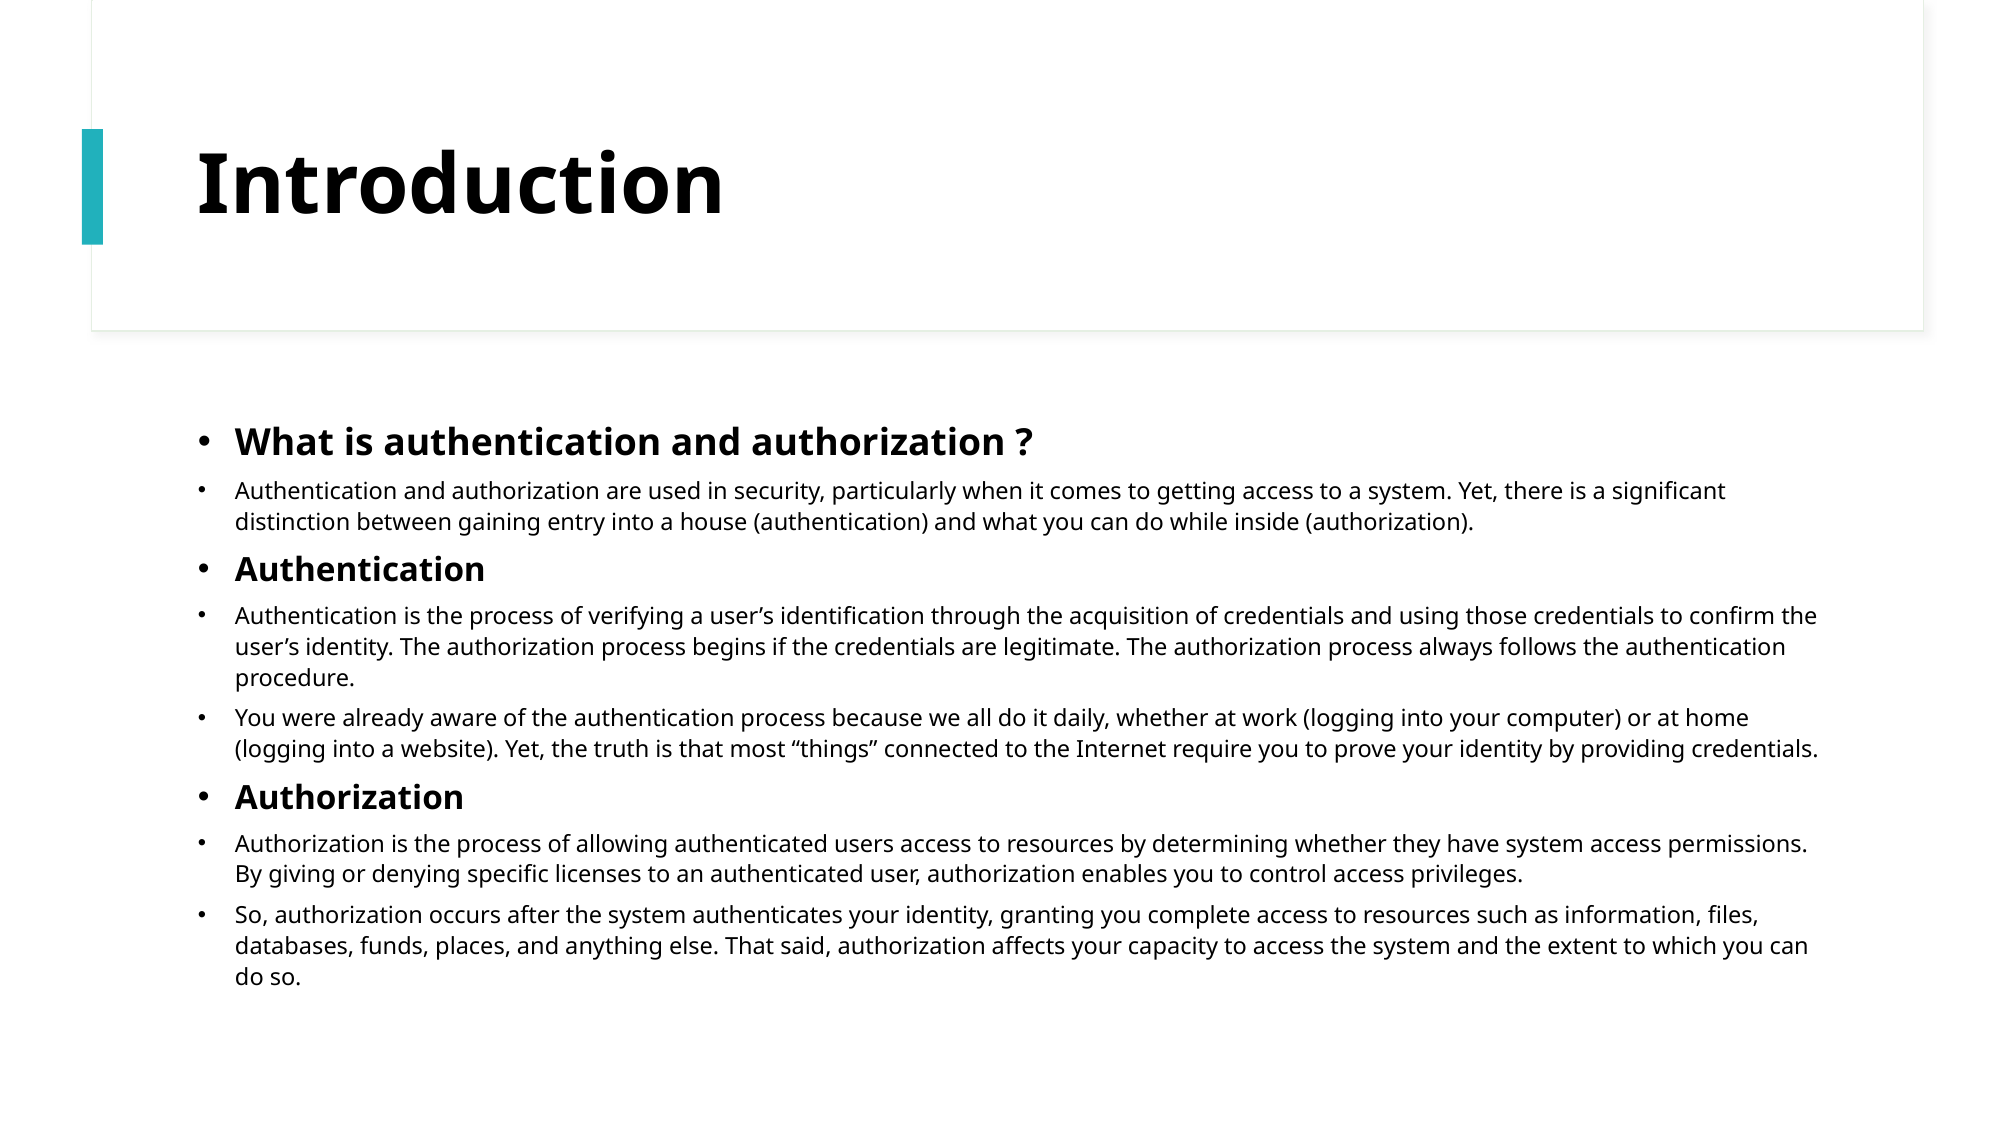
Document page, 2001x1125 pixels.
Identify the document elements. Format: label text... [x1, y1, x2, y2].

list What is authentication and authorization ? Authentication and authorization are used in security, particularly when it comes to getting access to a system. Yet, there is a significant distinction between gaining entry into a house (authentication) and what you can do while inside (authorization). Authentication Authentication is the process of verifying a user’s identification through the acquisition of credentials and using those credentials to confirm the user’s identity. The authorization process begins if the credentials are legitimate. The authorization process always follows the authentication procedure. You were already aware of the authentication process because we all do it daily, whether at work (logging into your computer) or at home (logging into a website). Yet, the truth is that most “things” connected to the Internet require you to prove your identity by providing credentials. Authorization Authorization is the process of allowing authenticated users access to resources by determining whether they have system access permissions. By giving or denying specific licenses to an authenticated user, authorization enables you to control access privileges. So, authorization occurs after the system authenticates your identity, granting you complete access to resources such as information, files, databases, funds, places, and anything else. That said, authorization affects your capacity to access the system and the extent to which you can do so. [183, 406, 1851, 1013]
title Introduction [183, 90, 1851, 284]
